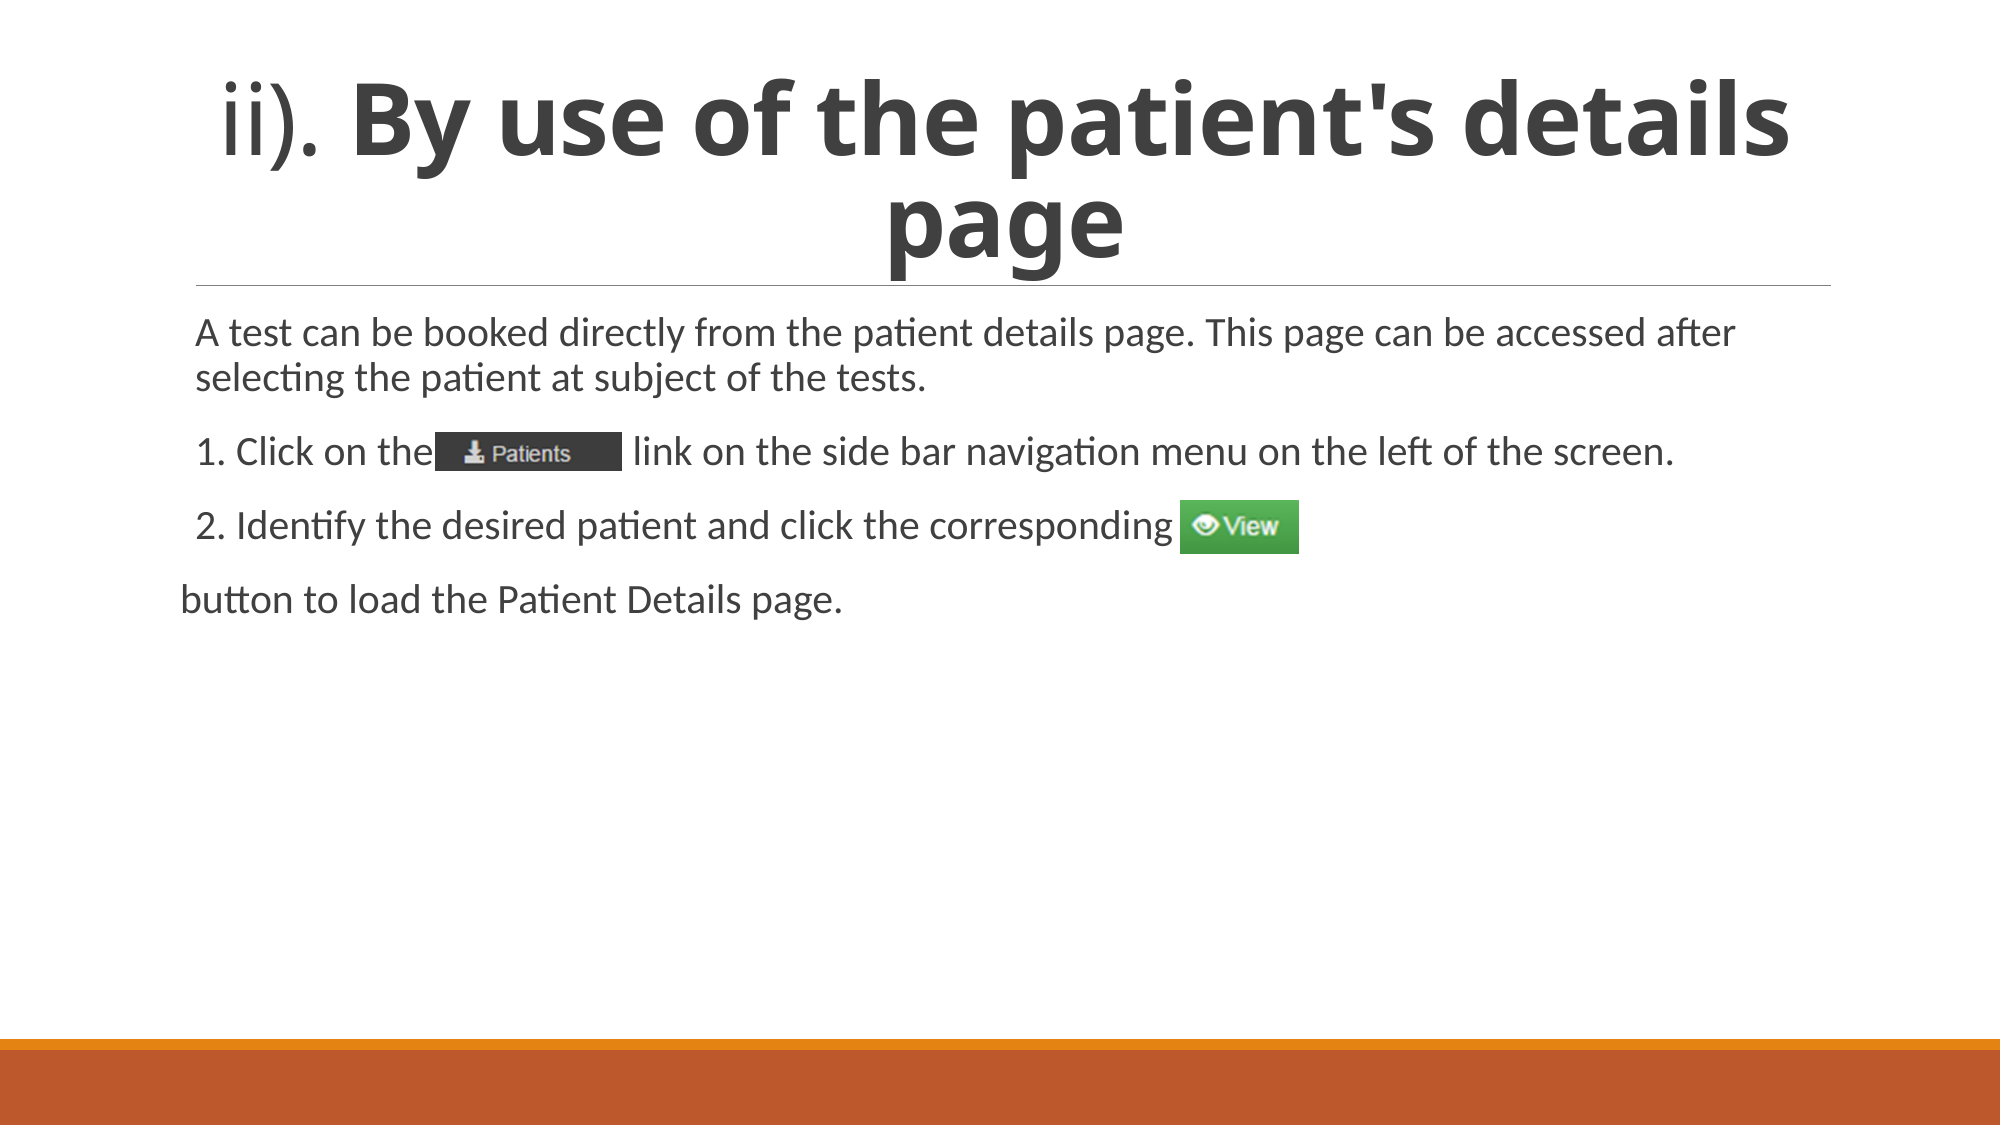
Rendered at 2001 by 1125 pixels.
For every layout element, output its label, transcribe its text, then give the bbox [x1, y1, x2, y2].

list A test can be booked directly from the patient details page. This page can be accessed after selecting the patient at subject of the tests. 1. Click on the link on the side bar navigation menu on the left of the screen. 2. Identify the desired patient and click the corresponding button to load the Patient Details page. [180, 302, 1830, 963]
title ii). By use of the patient's details page [180, 47, 1830, 285]
picture [435, 432, 622, 472]
picture [1179, 500, 1300, 554]
